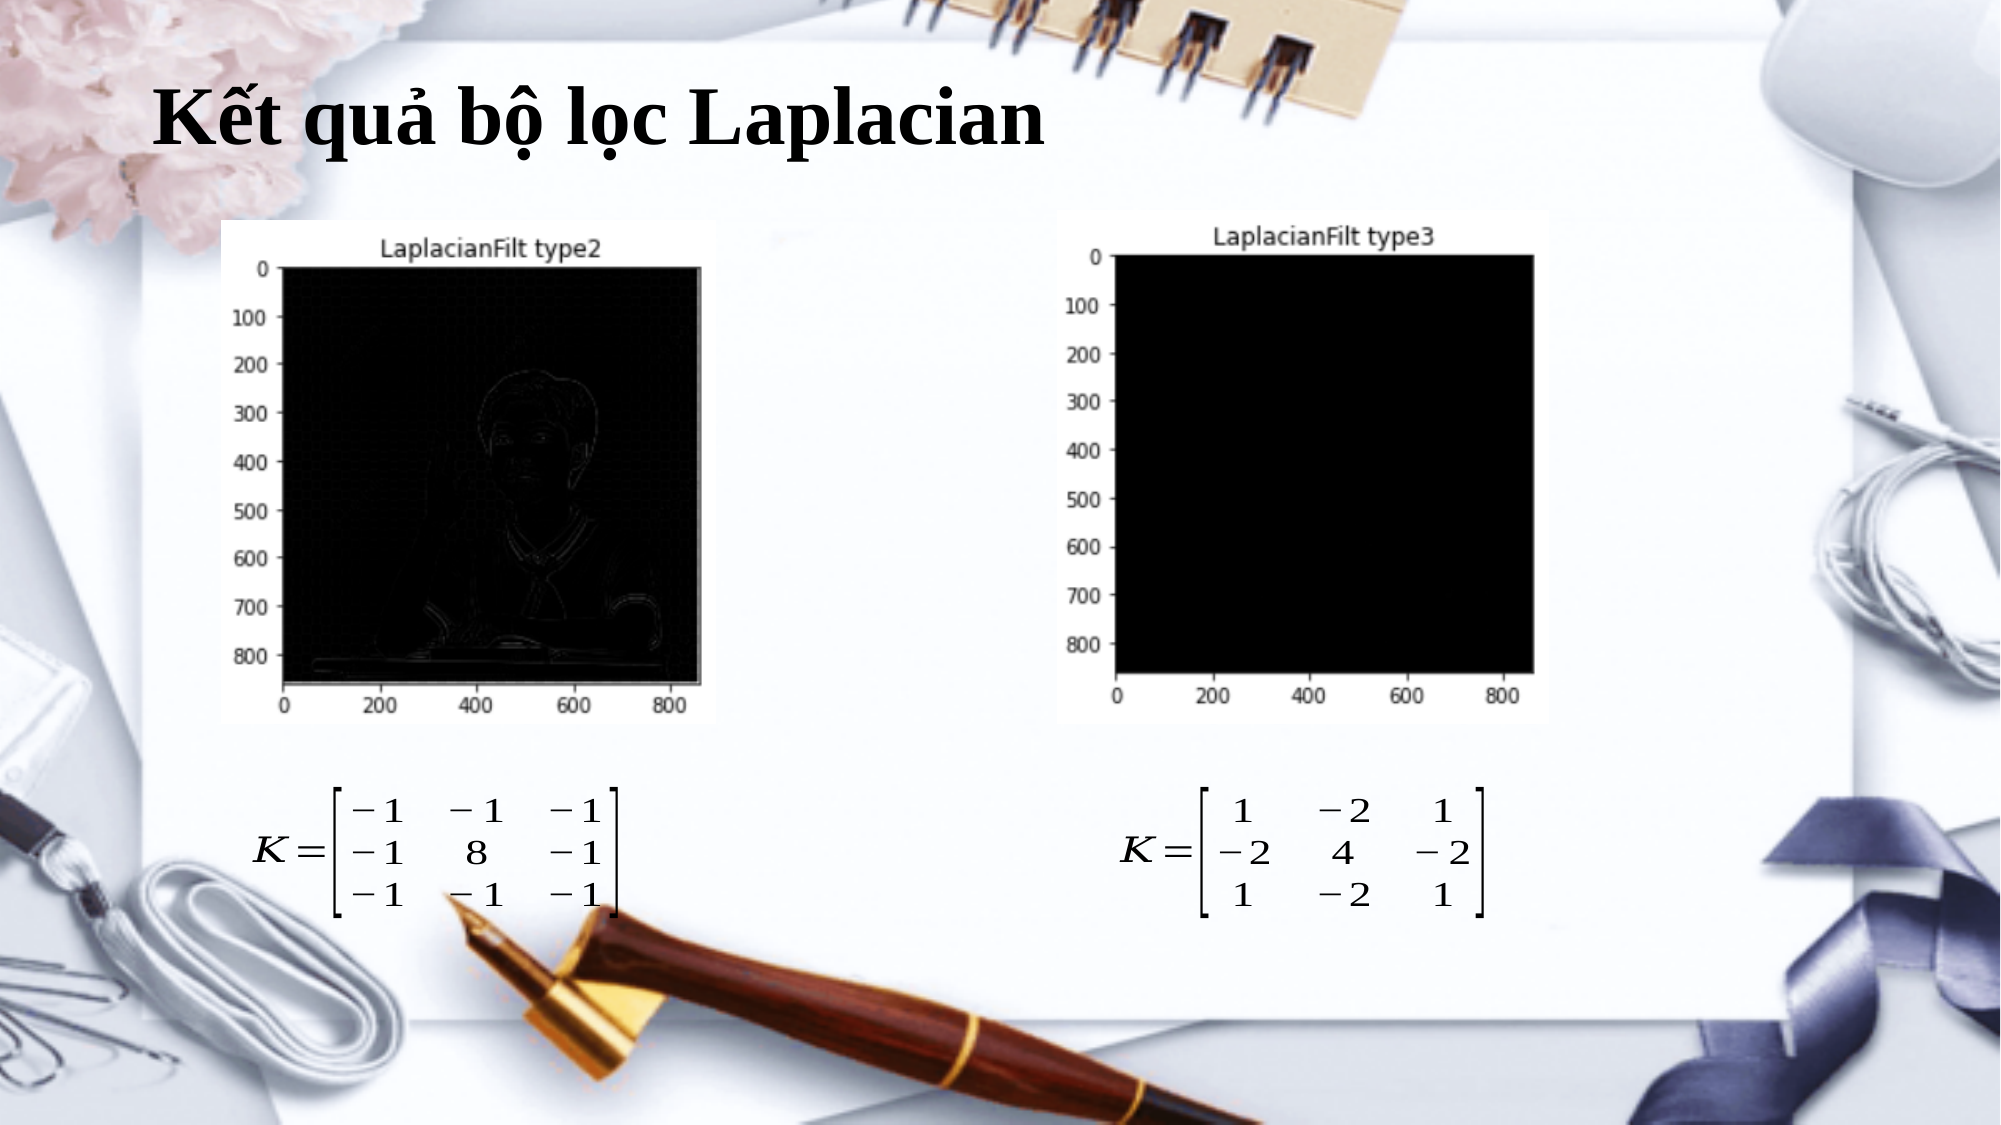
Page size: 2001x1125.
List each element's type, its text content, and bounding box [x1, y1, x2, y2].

title Kết quả bộ lọc Laplacian [137, 59, 1863, 177]
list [221, 220, 716, 724]
picture [0, 0, 2001, 1125]
